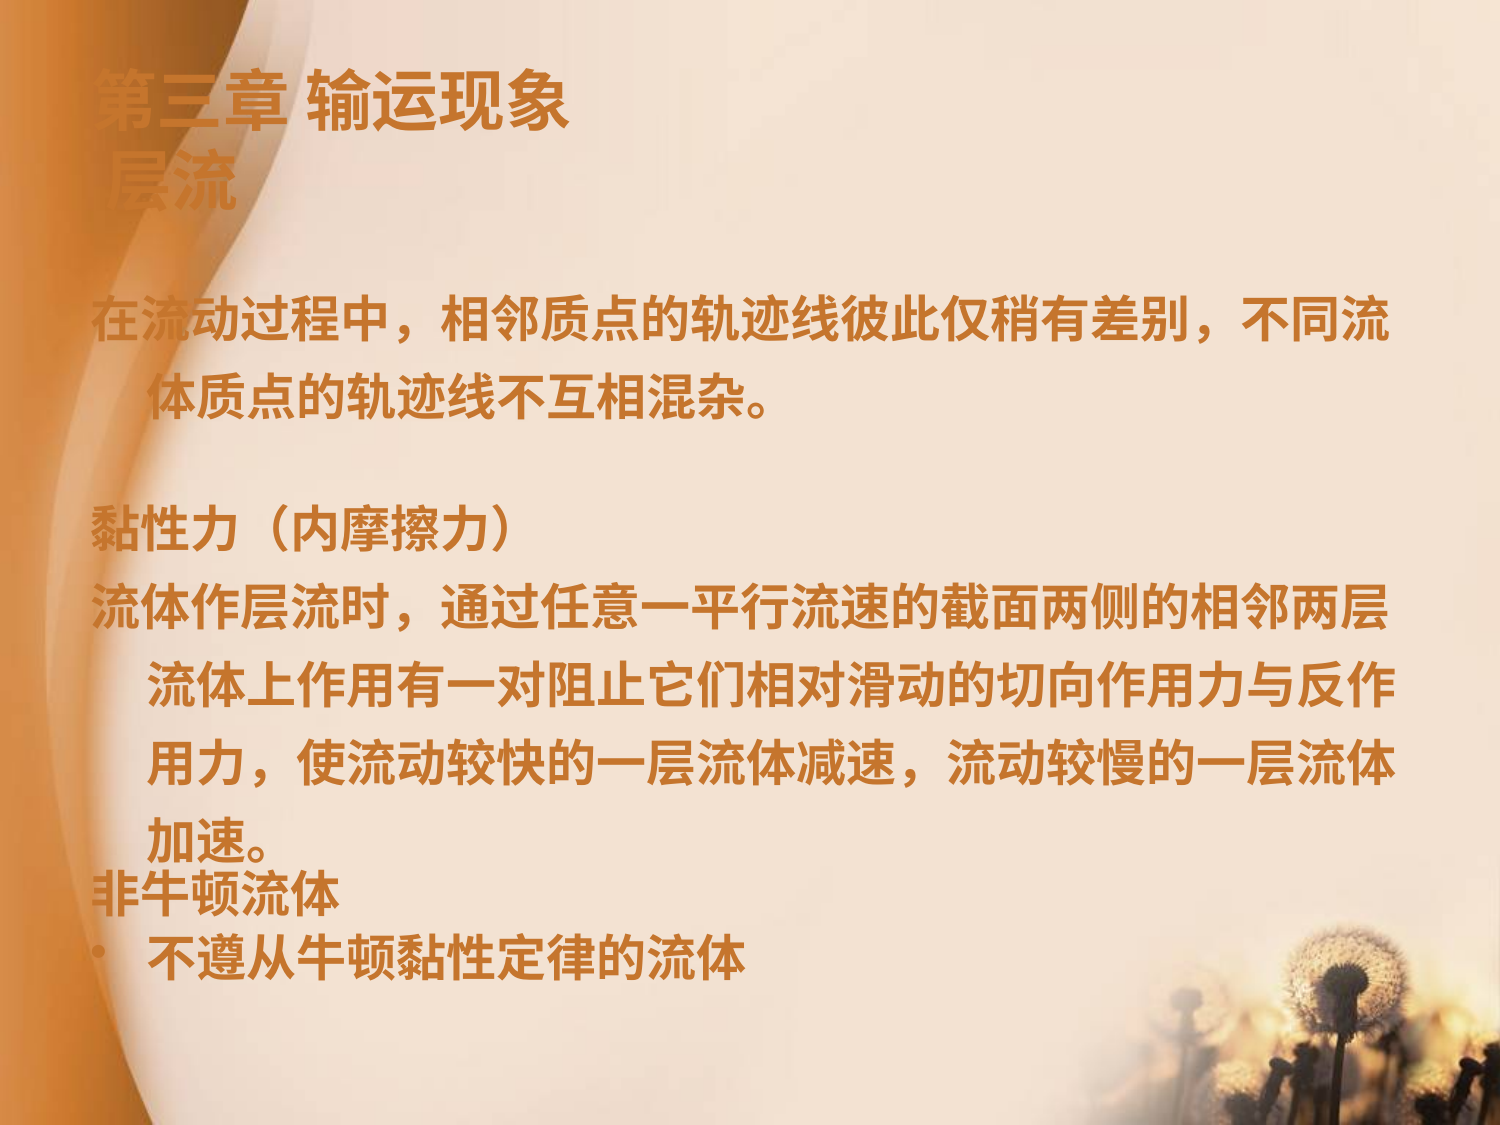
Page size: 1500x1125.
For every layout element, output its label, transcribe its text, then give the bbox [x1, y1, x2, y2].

list 在流动过程中，相邻质点的轨迹线彼此仅稍有差别，不同流体质点的轨迹线不互相混杂。 黏性力（内摩擦力） 流体作层流时，通过任意一平行流速的截面两侧的相邻两层流体上作用有一对阻止它们相对滑动的切向作用力与反作用力，使流动较快的一层流体减速，流动较慢的一层流体加速。 非牛顿流体 不遵从牛顿黏性定律的流体 [75, 262, 1425, 1005]
picture [0, 0, 1500, 1125]
title 第三章 输运现象 层流 [75, 45, 1425, 233]
